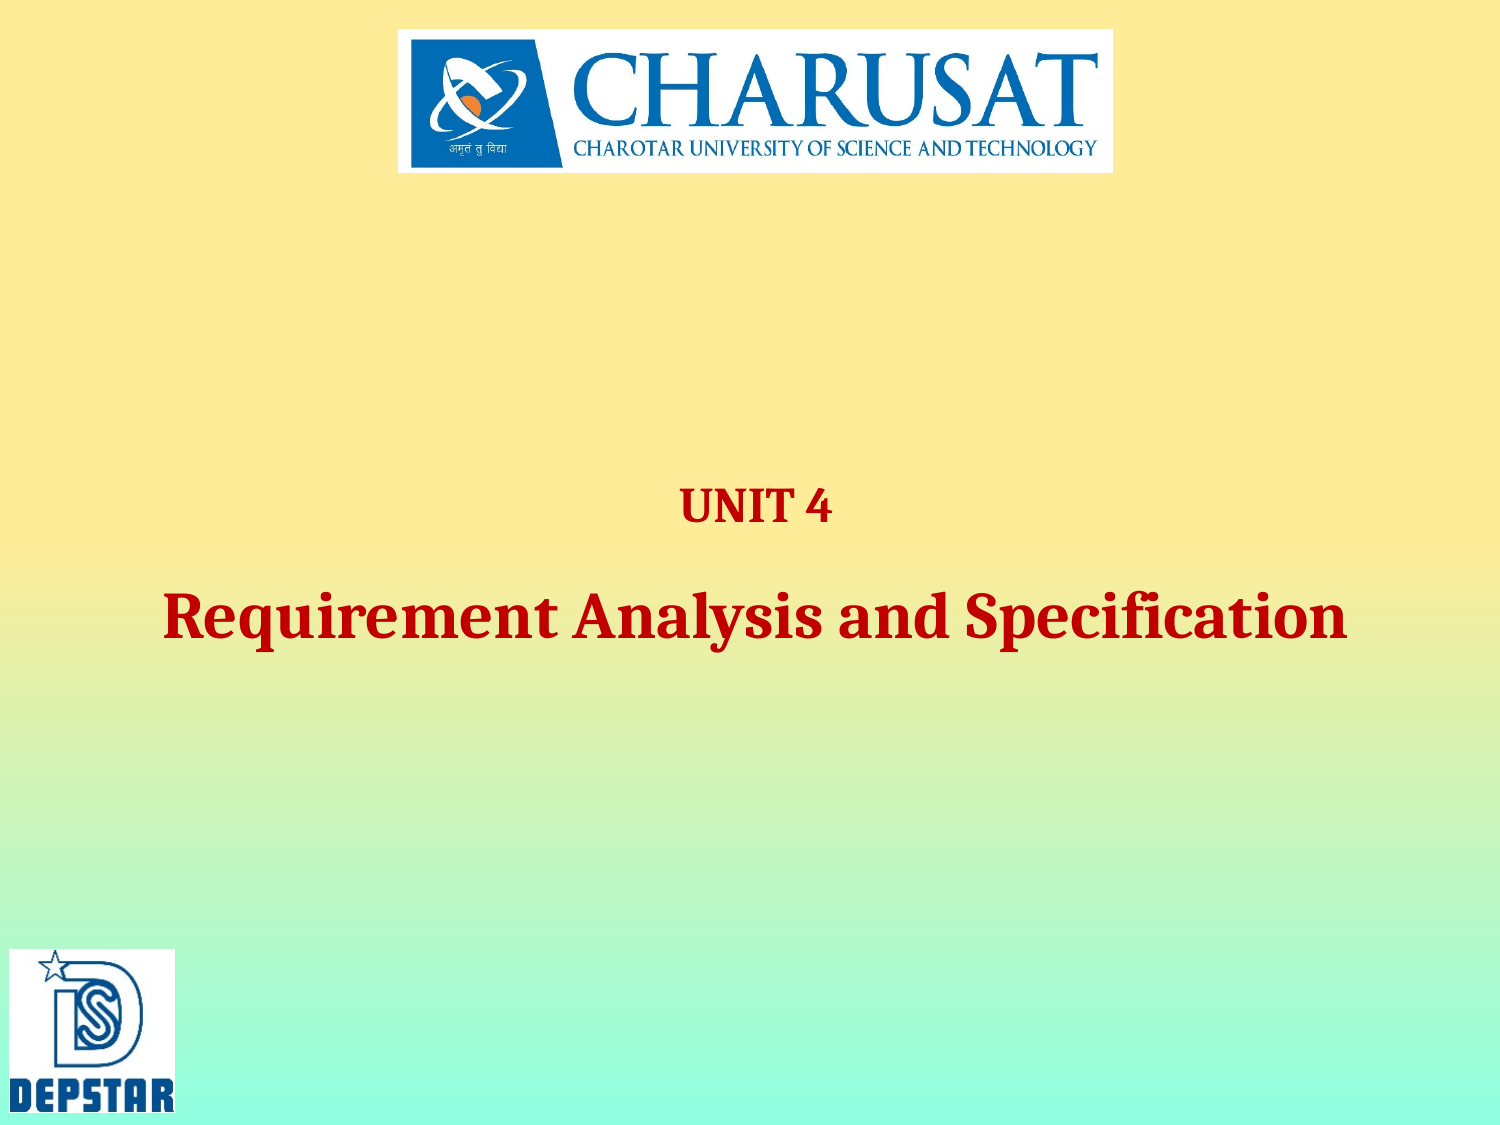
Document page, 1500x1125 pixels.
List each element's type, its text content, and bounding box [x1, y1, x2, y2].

text_box UNIT 4 Requirement Analysis and Specification [37, 434, 1475, 740]
picture [9, 949, 176, 1113]
picture [397, 28, 1113, 174]
